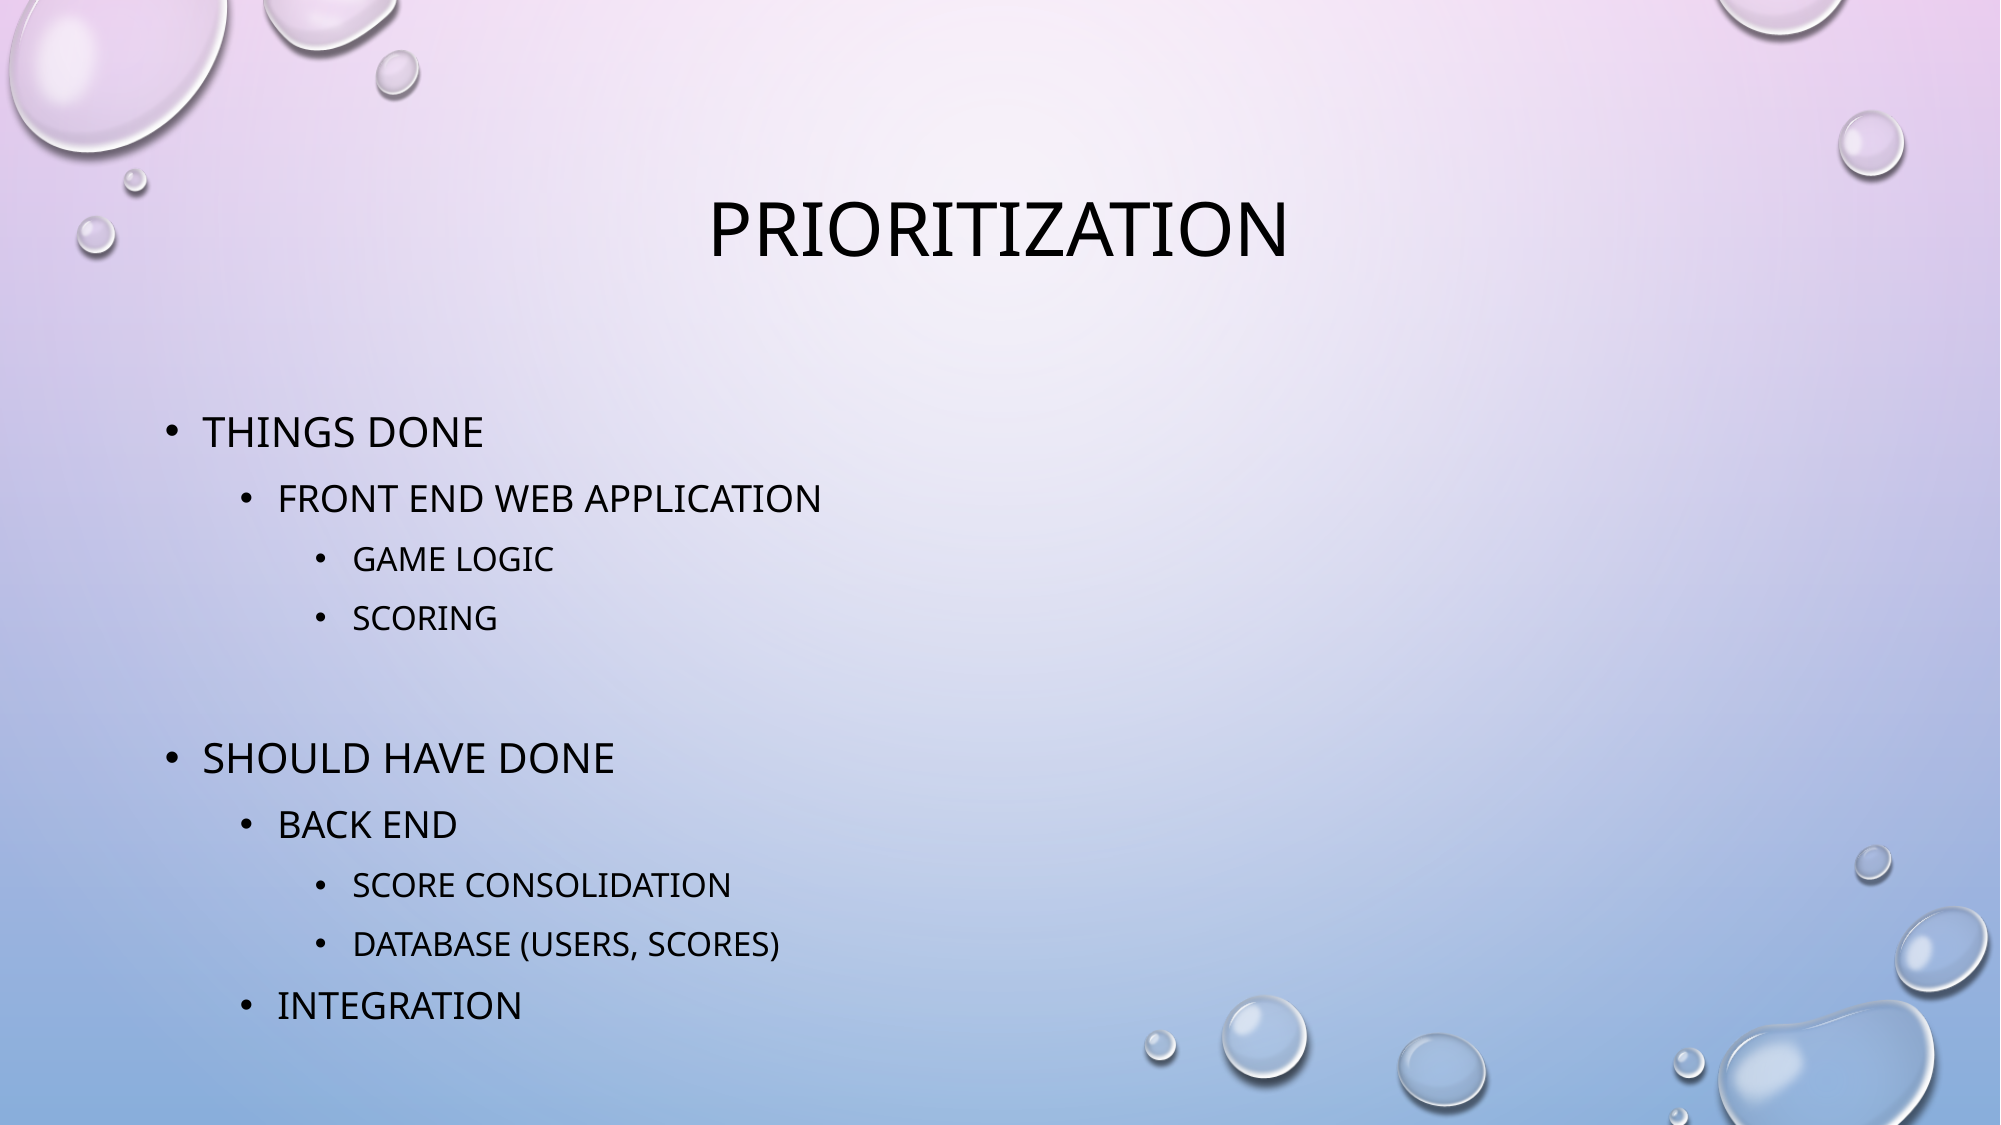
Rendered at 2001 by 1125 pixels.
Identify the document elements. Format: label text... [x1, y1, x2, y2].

list THINGS DONE FRONT END WEB APPLICATION GAME LOGIC SCORING SHOULD HAVE DONE BACK END SCORE CONSOLIDATION DATABASE (USERS, SCORES) INTEGRATION [149, 388, 1850, 1101]
title PRIORITIZATION [149, 101, 1851, 364]
picture [0, 0, 2000, 1125]
